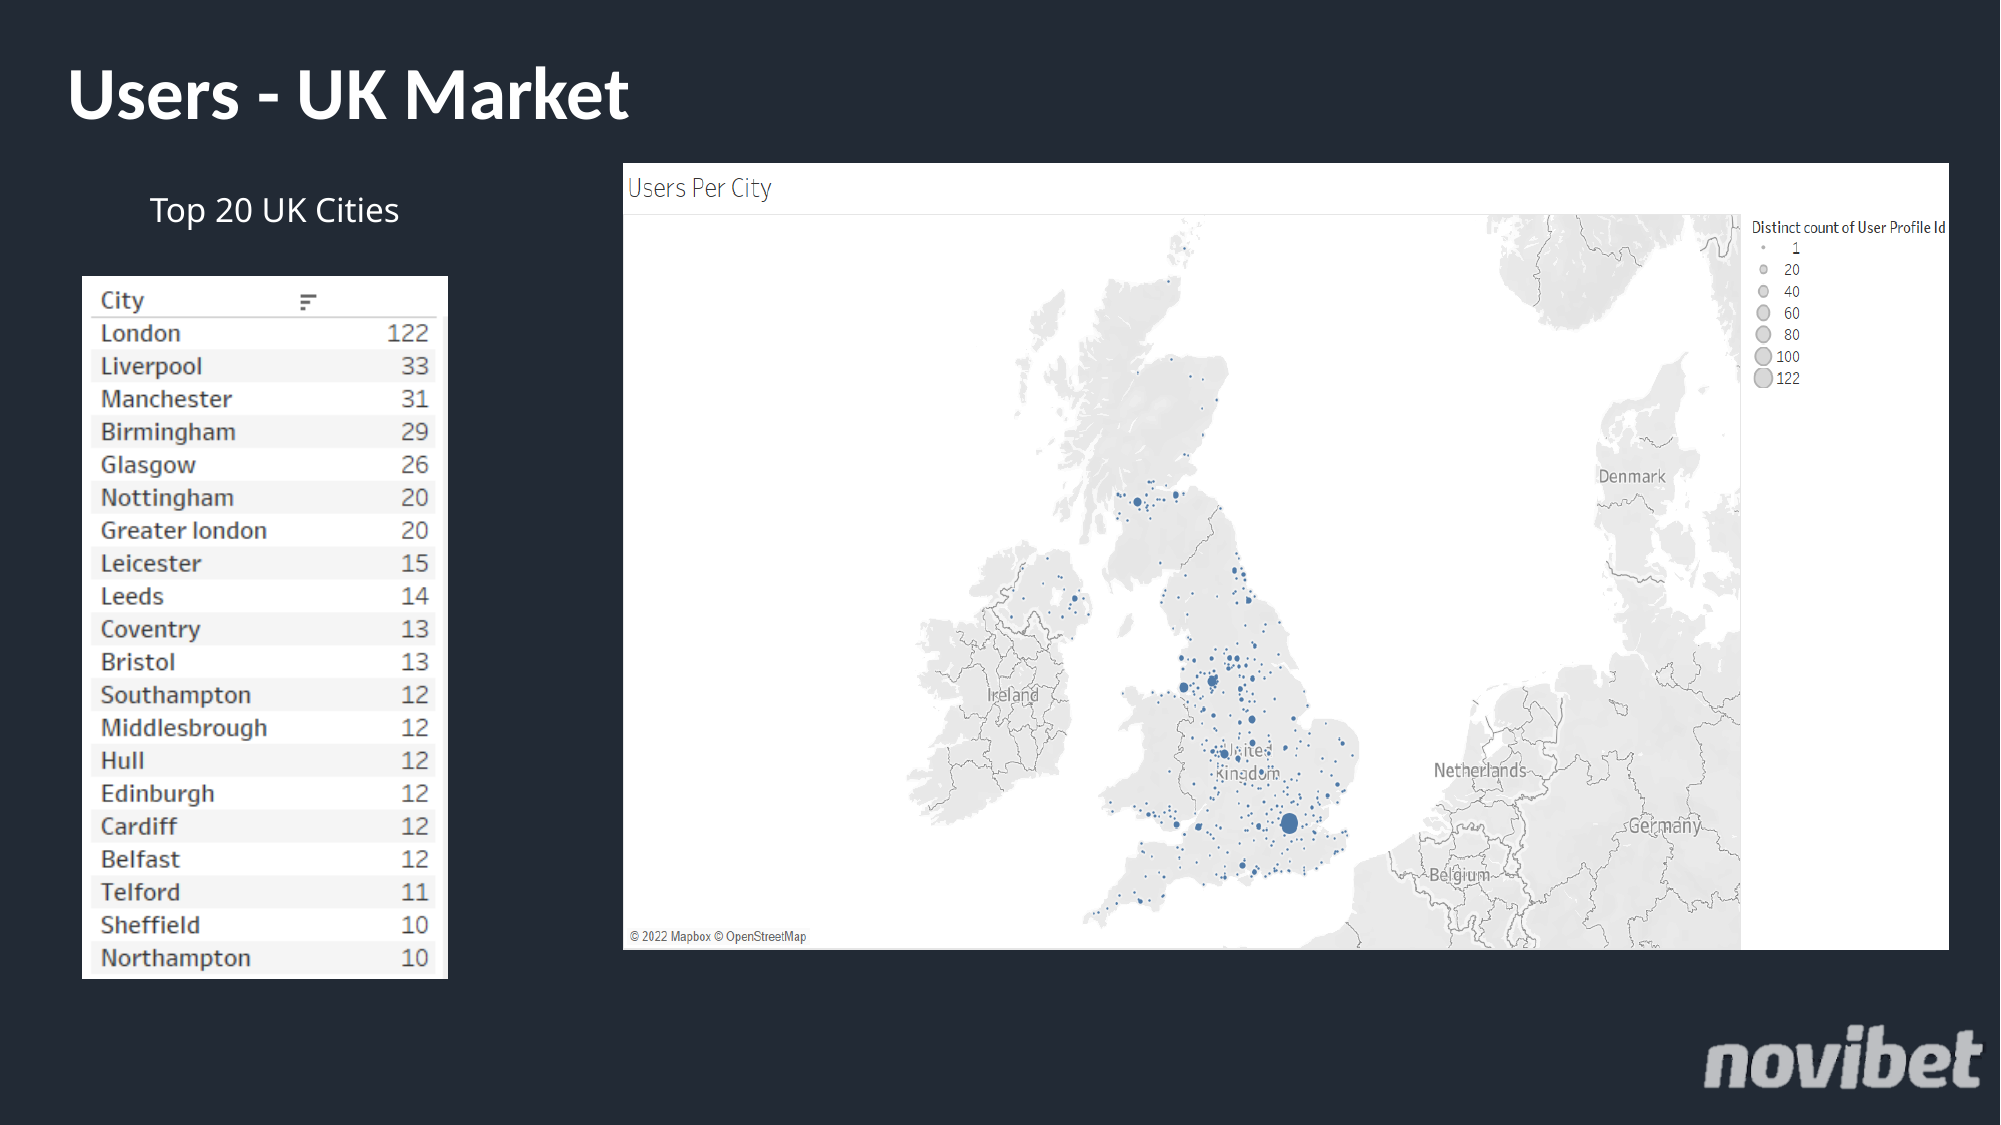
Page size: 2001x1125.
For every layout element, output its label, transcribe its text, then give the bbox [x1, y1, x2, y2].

picture [81, 276, 448, 979]
text_box Top 20 UK Cities [92, 182, 458, 237]
picture [1685, 992, 2000, 1125]
text_box Users - UK Market [53, 37, 863, 143]
picture [623, 163, 1949, 950]
